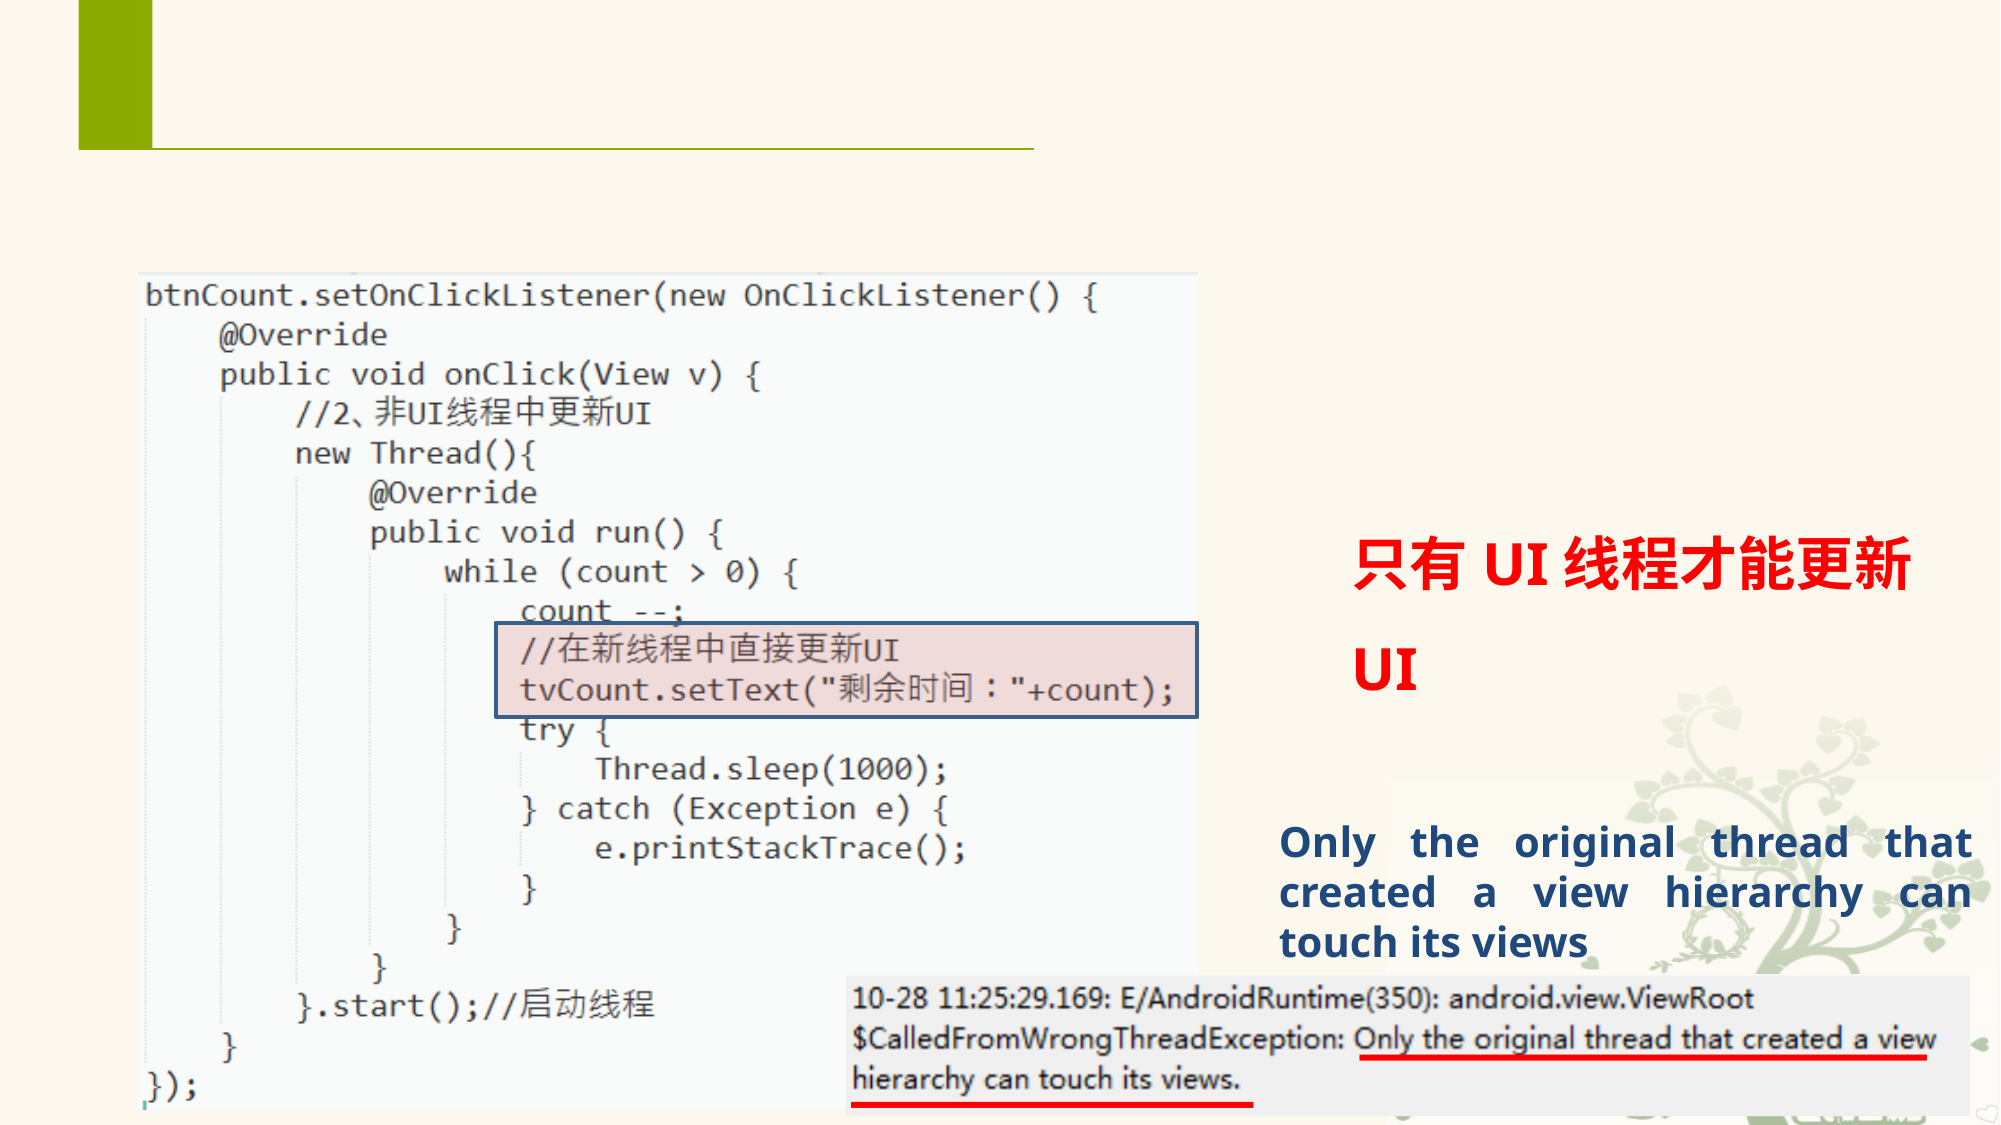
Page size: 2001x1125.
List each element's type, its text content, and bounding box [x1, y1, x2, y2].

text_box 只有UI线程才能更新UI [1336, 484, 1979, 710]
picture [137, 272, 1972, 1117]
text_box Only the original thread that created a view hierarchy can touch its views [1263, 808, 1988, 973]
